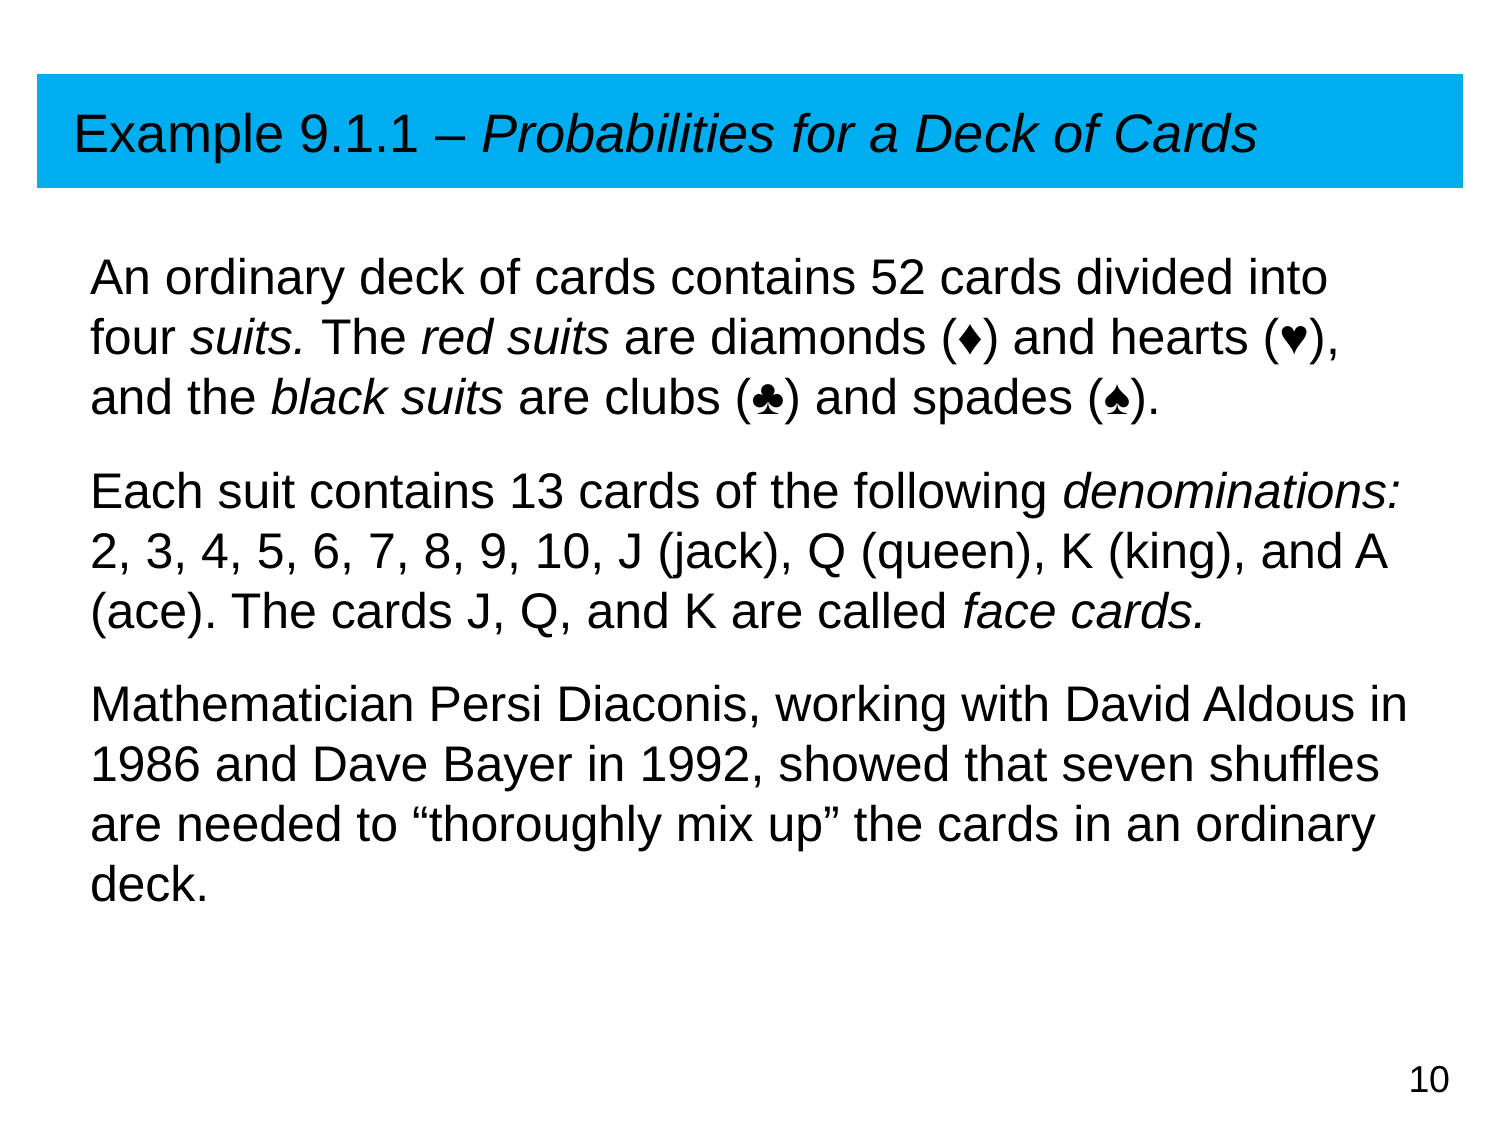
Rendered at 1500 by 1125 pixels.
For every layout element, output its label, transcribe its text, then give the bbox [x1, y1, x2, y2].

list An ordinary deck of cards contains 52 cards divided into four suits. The red suits are diamonds (♦) and hearts (♥), and the black suits are clubs (♣) and spades (♠). Each suit contains 13 cards of the following denominations: 2, 3, 4, 5, 6, 7, 8, 9, 10, J (jack), Q (queen), K (king), and A (ace). The cards J, Q, and K are called face cards. Mathematician Persi Diaconis, working with David Aldous in 1986 and Dave Bayer in 1992, showed that seven shuffles are needed to “thoroughly mix up” the cards in an ordinary deck. [75, 237, 1425, 950]
title Example 9.1.1 – Probabilities for a Deck of Cards [58, 37, 1408, 225]
